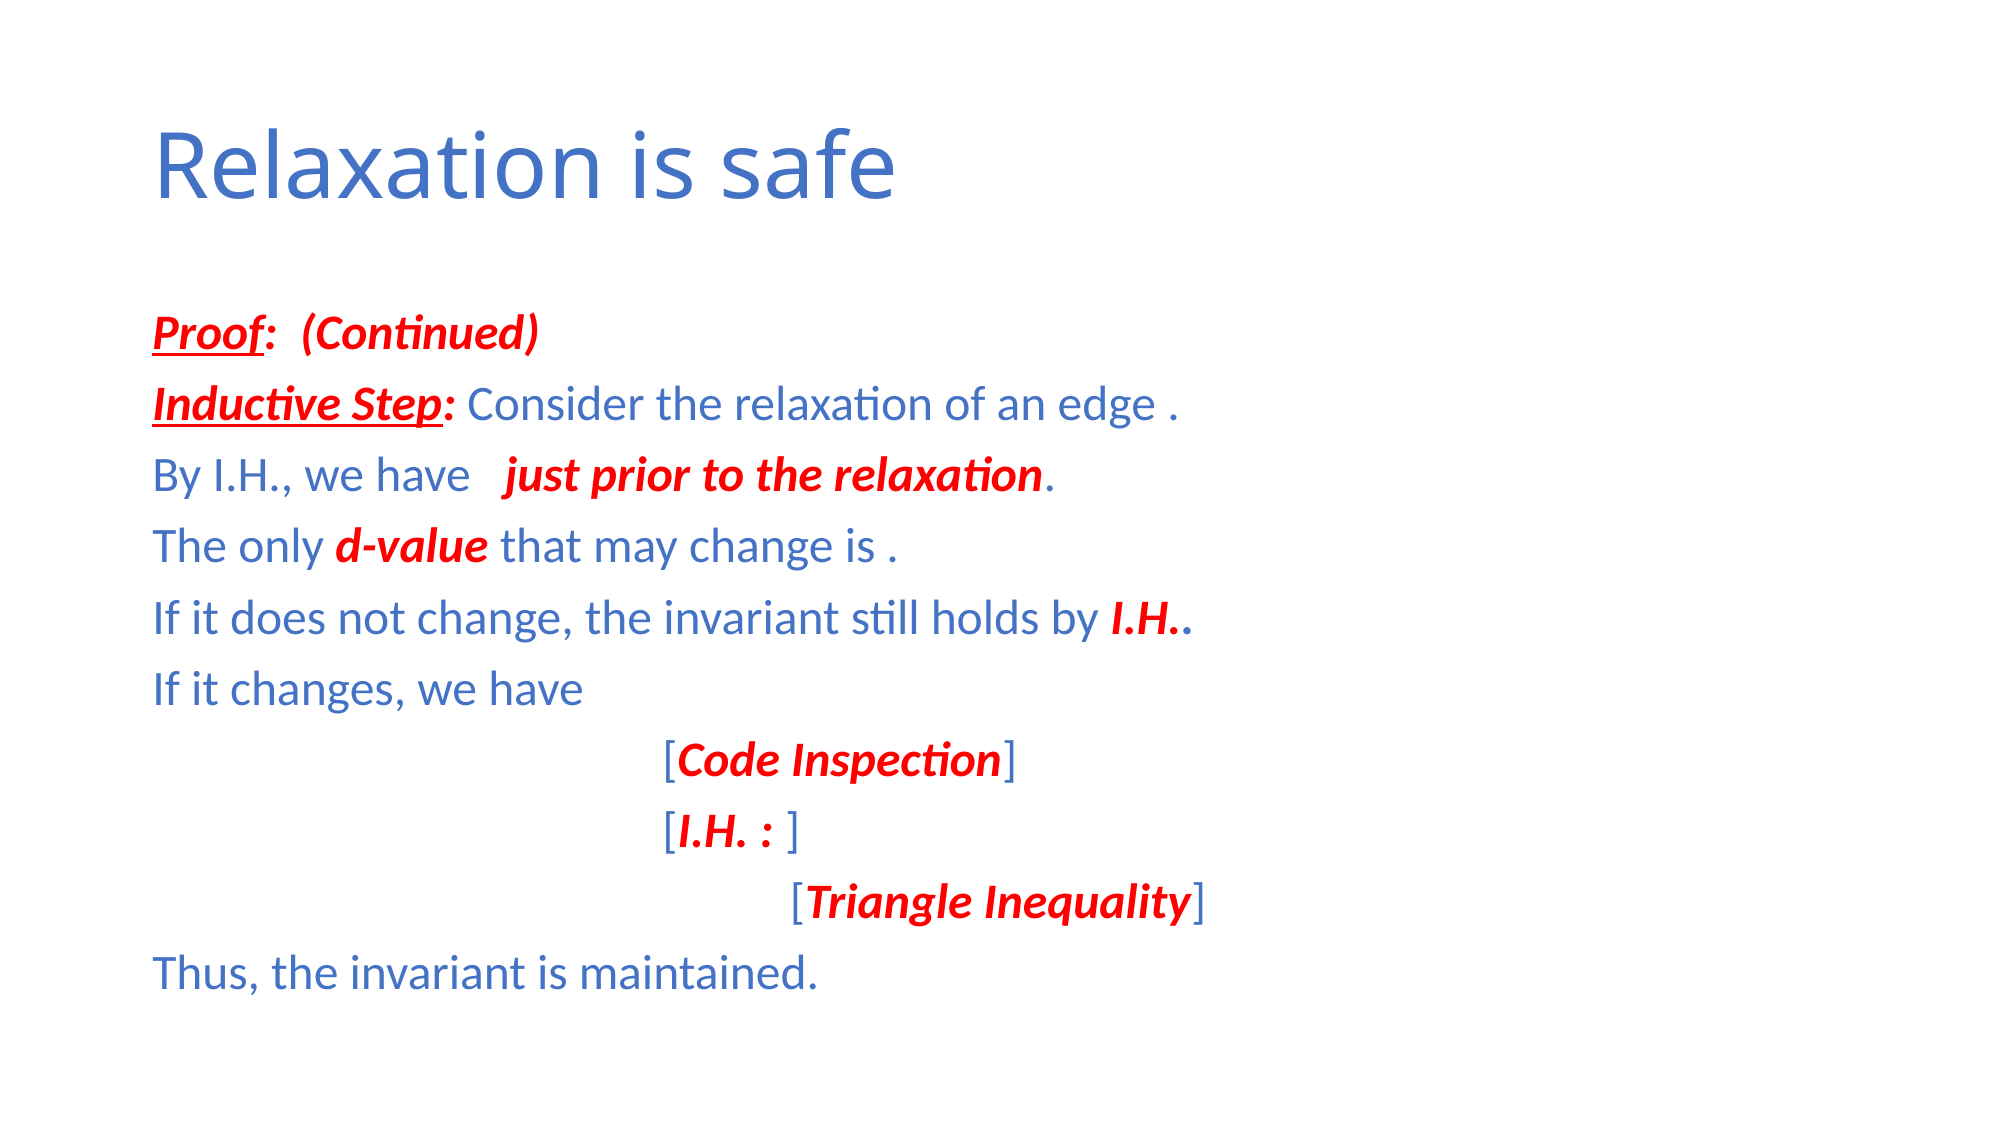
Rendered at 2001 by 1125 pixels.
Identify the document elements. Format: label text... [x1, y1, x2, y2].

title Relaxation is safe [137, 59, 1863, 278]
